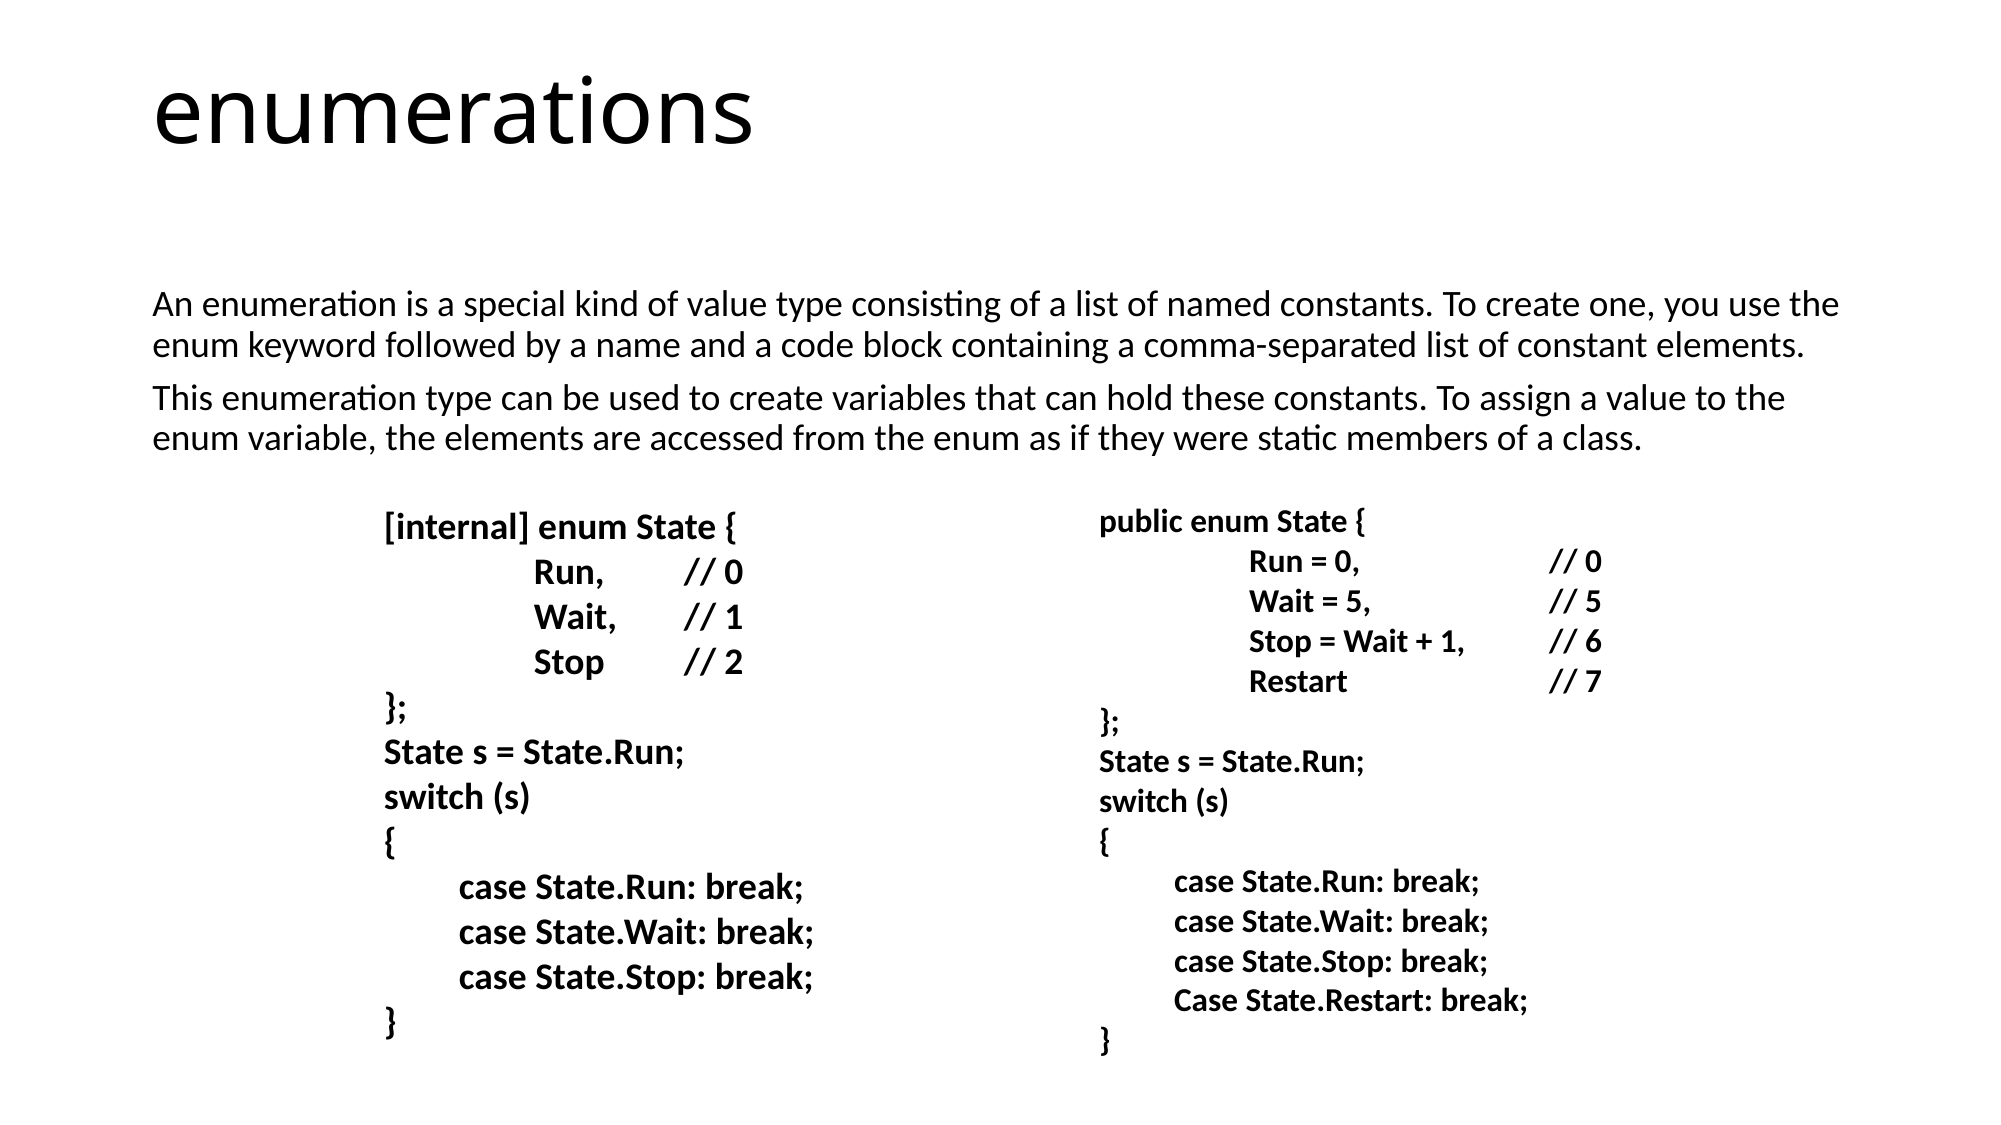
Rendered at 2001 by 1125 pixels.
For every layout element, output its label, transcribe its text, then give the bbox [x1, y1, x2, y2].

text_box [internal] enum State { Run, // 0 Wait, // 1 Stop // 2 }; State s = State.Run; switch (s) { case State.Run: break; case State.Wait: break; case State.Stop: break; } [369, 494, 916, 1050]
text_box public enum State { Run = 0, // 0 Wait = 5, // 5 Stop = Wait + 1, // 6 Restart // 7 }; State s = State.Run; switch (s) { case State.Run: break; case State.Wait: break; case State.Stop: break; Case State.Restart: break; } [1084, 492, 1631, 1066]
list An enumeration is a special kind of value type consisting of a list of named constants. To create one, you use the enum keyword followed by a name and a code block containing a comma-separated list of constant elements. This enumeration type can be used to create variables that can hold these constants. To assign a value to the enum variable, the elements are accessed from the enum as if they were static members of a class. [137, 277, 1863, 474]
title enumerations [137, 59, 1863, 277]
